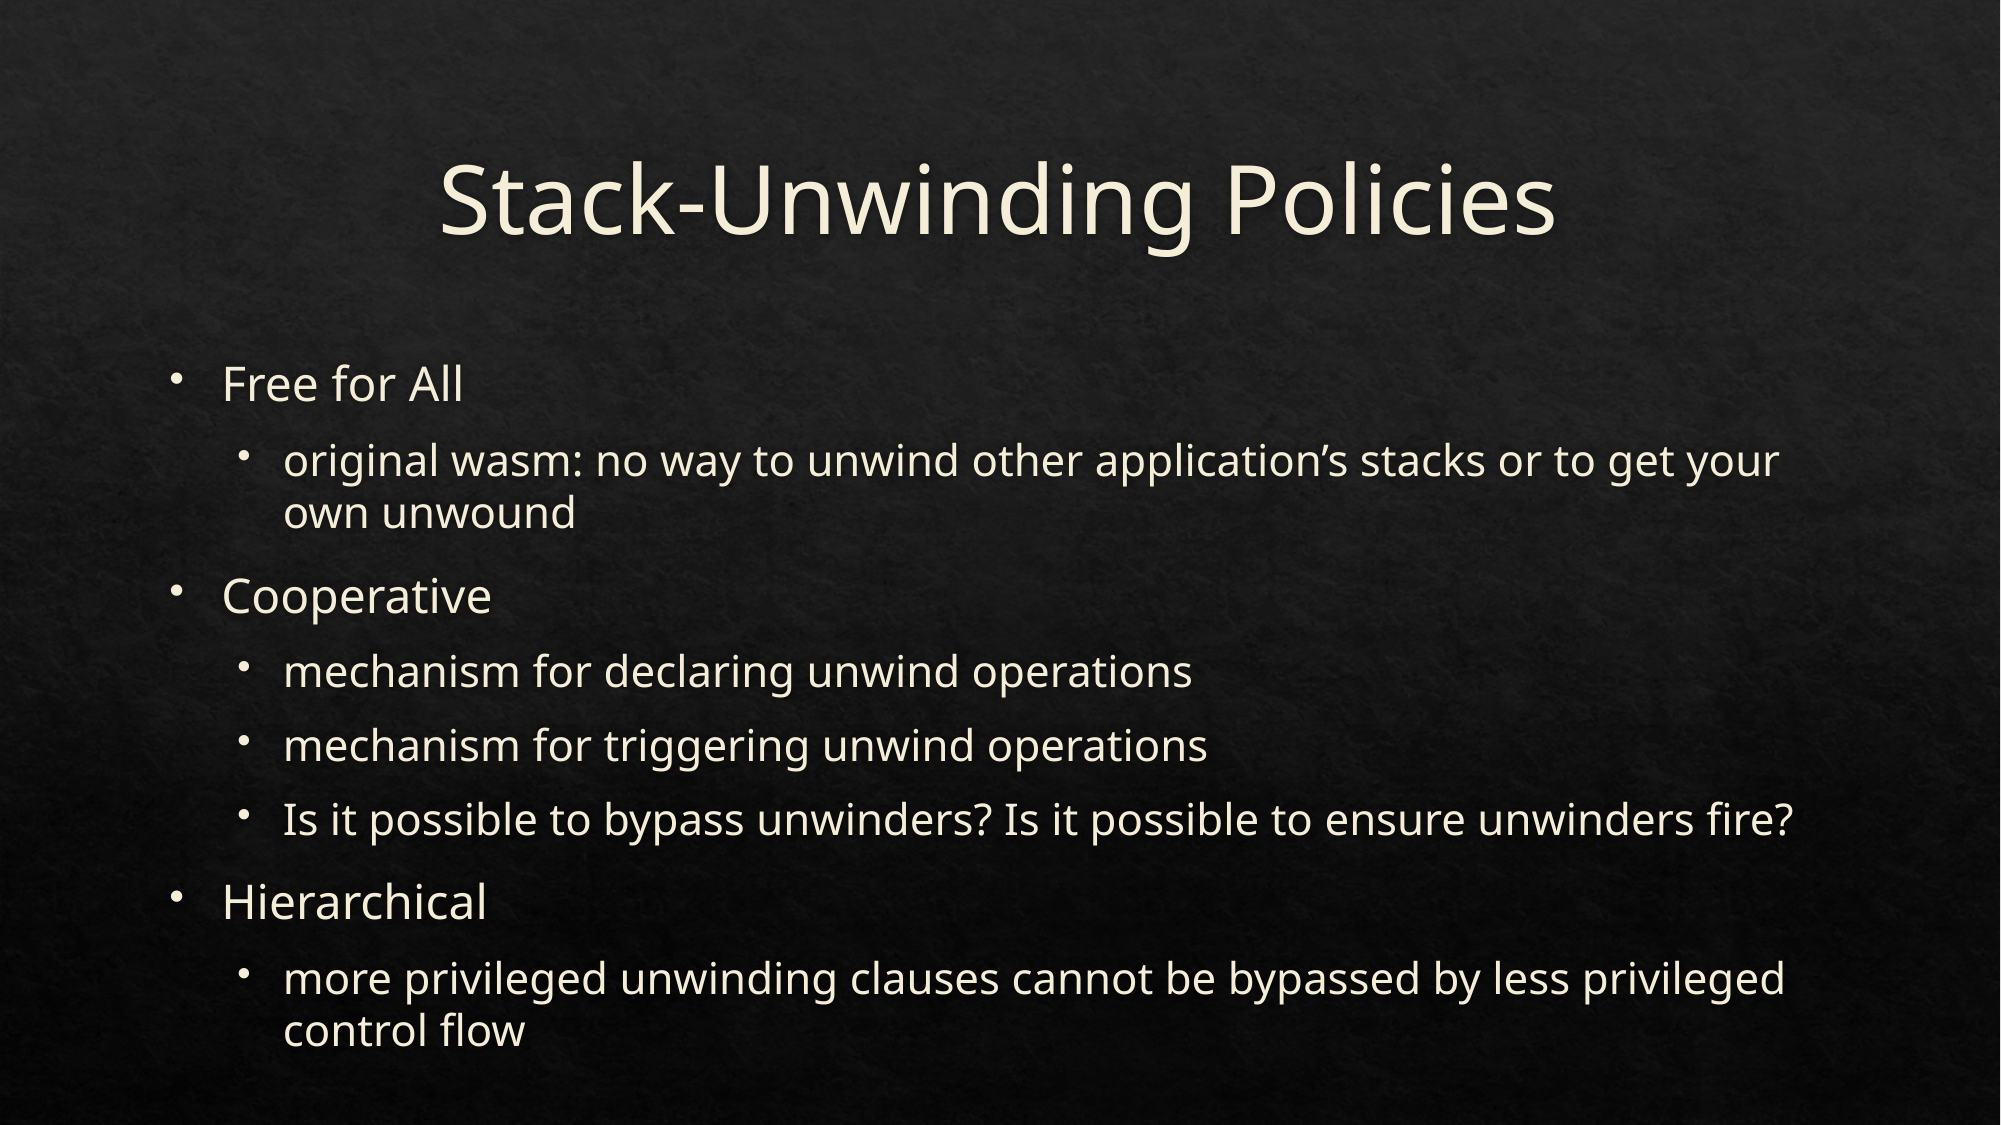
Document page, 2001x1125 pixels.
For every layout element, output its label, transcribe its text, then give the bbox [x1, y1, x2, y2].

title Stack-Unwinding Policies [149, 99, 1849, 307]
list Free for All original wasm: no way to unwind other application’s stacks or to get your own unwound Cooperative mechanism for declaring unwind operations mechanism for triggering unwind operations Is it possible to bypass unwinders? Is it possible to ensure unwinders fire? Hierarchical more privileged unwinding clauses cannot be bypassed by less privileged control flow [149, 340, 1849, 1069]
